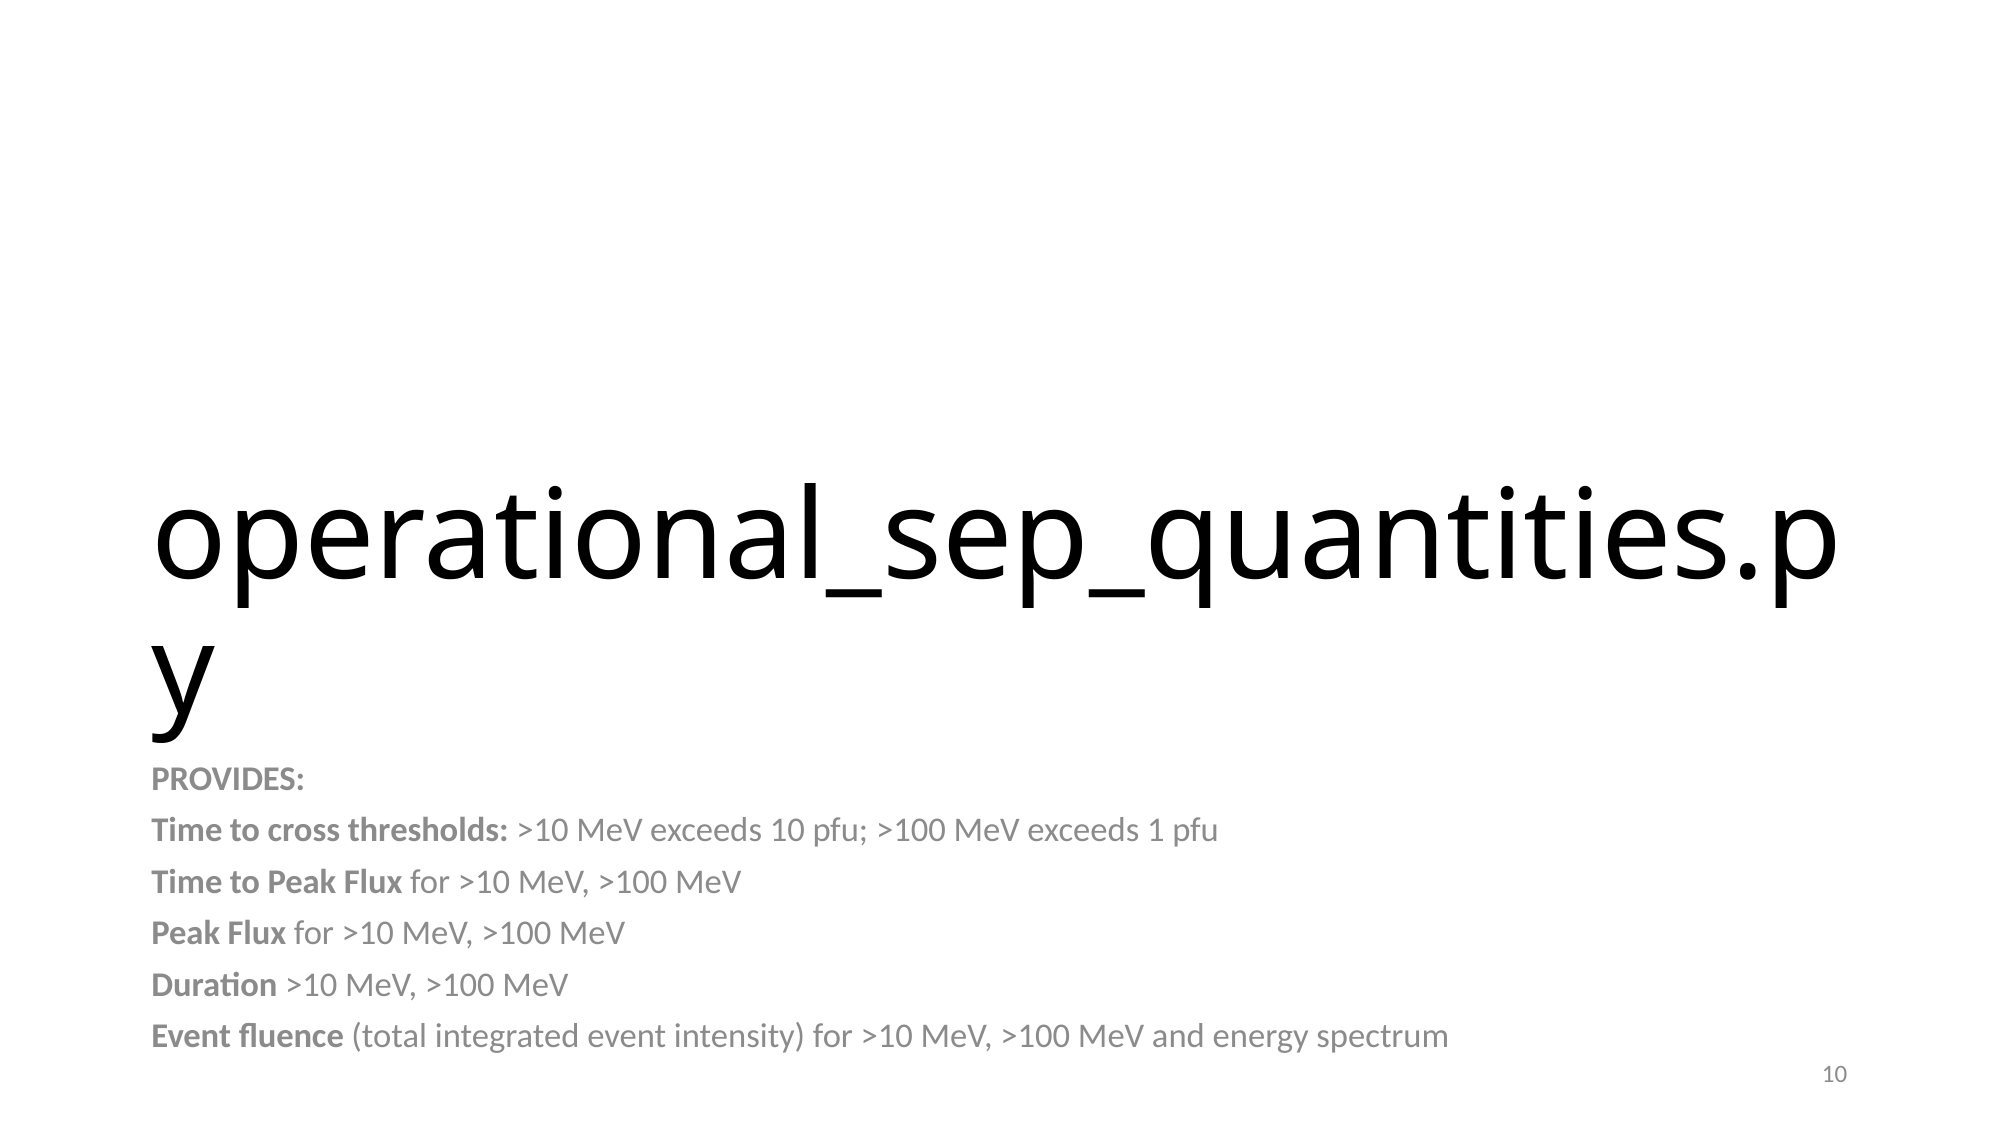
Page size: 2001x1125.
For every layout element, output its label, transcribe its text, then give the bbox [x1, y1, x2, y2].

list PROVIDES: Time to cross thresholds: >10 MeV exceeds 10 pfu; >100 MeV exceeds 1 pfu Time to Peak Flux for >10 MeV, >100 MeV Peak Flux for >10 MeV, >100 MeV Duration >10 MeV, >100 MeV Event fluence (total integrated event intensity) for >10 MeV, >100 MeV and energy spectrum [136, 752, 1862, 1064]
slide_number 10 [1412, 1042, 1863, 1103]
title operational_sep_quantities.py [136, 280, 1862, 749]
